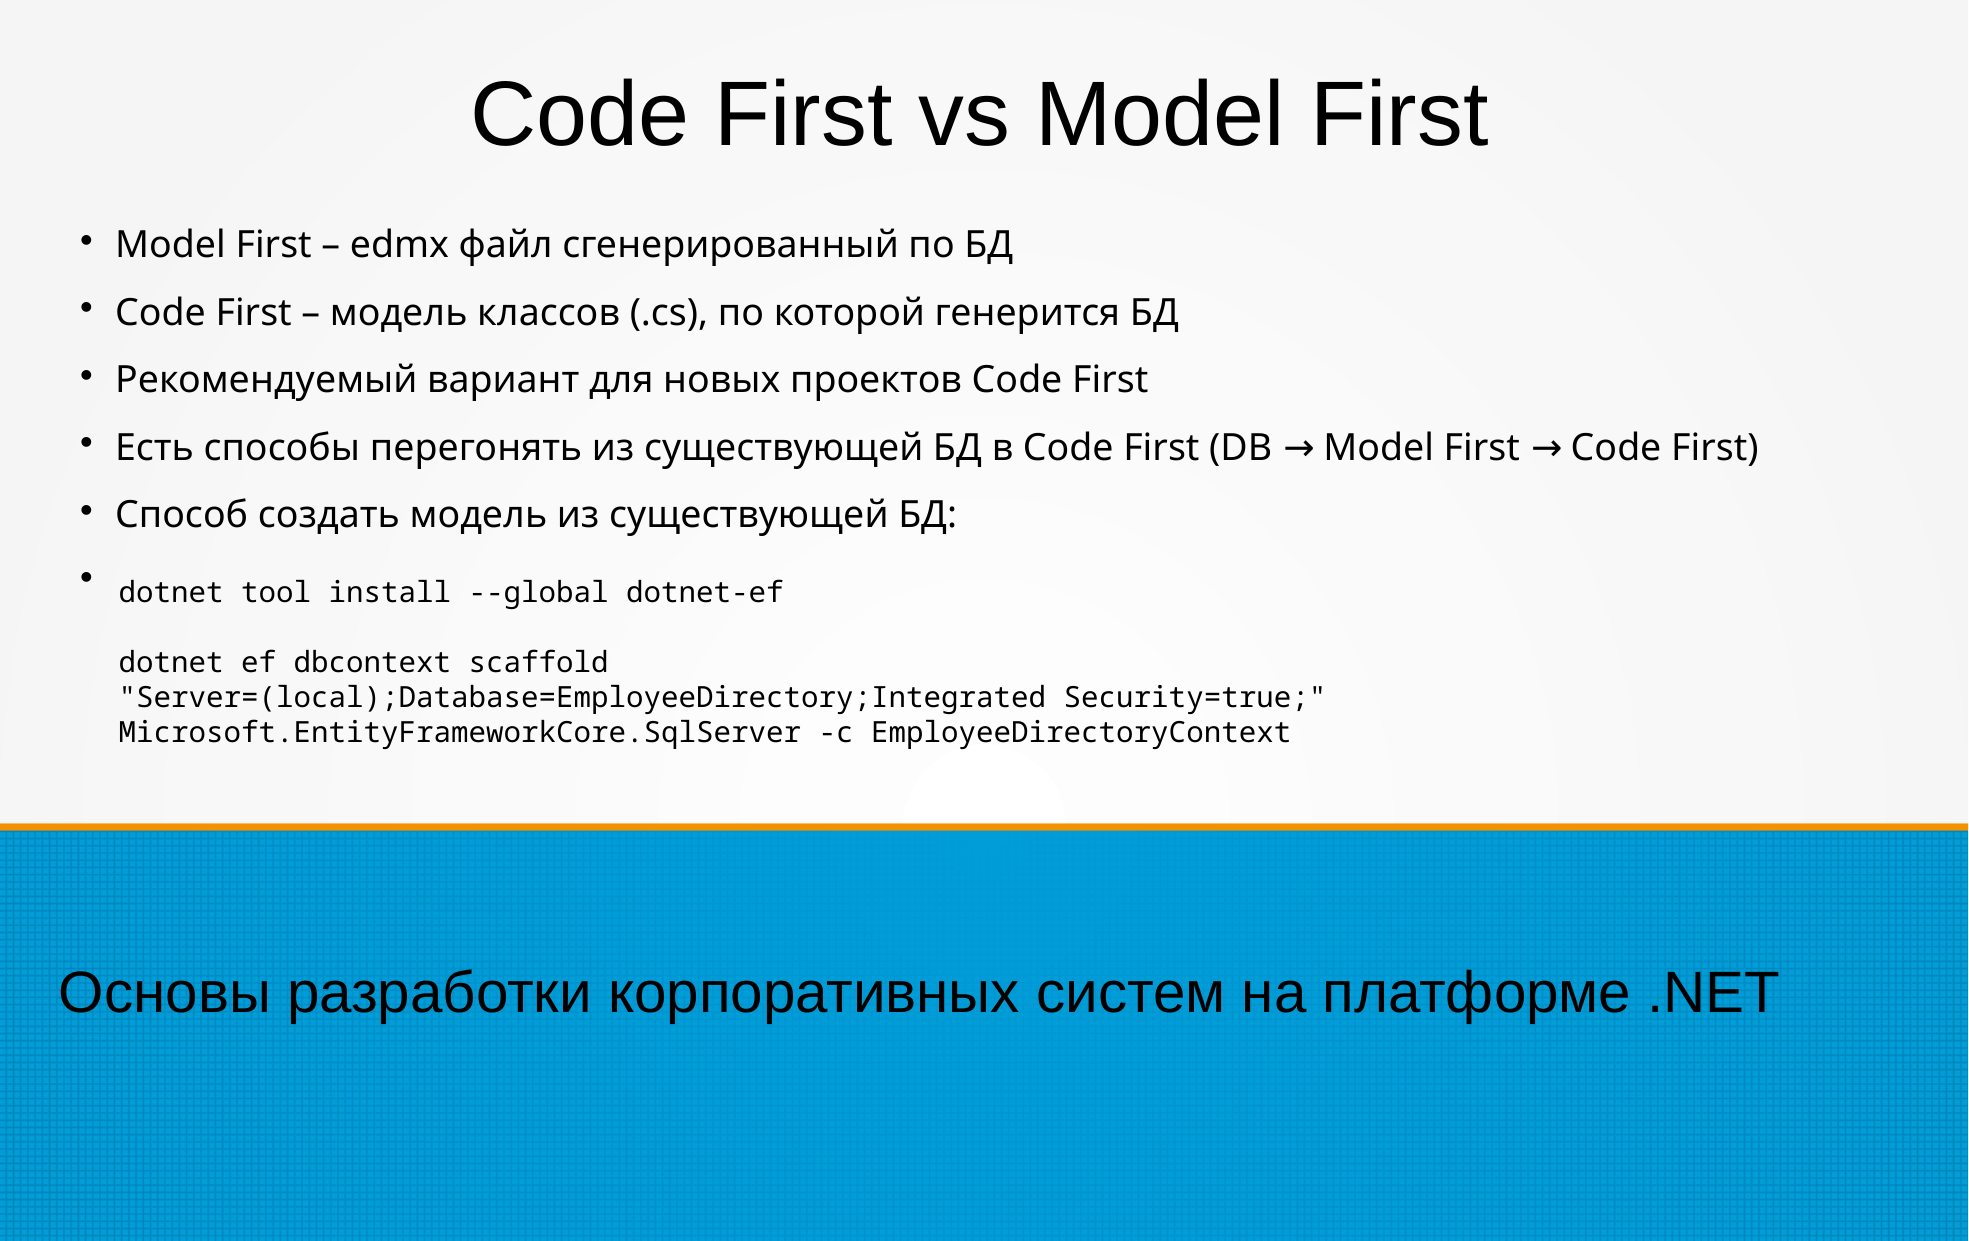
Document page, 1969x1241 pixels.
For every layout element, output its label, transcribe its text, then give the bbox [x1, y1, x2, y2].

text_box Основы разработки корпоративных систем на платформе .NET [58, 885, 1831, 1093]
text_box dotnet tool install --global dotnet-ef dotnet ef dbcontext scaffold "Server=(local);Database=EmployeeDirectory;Integrated Security=true;" Microsoft.EntityFrameworkCore.SqlServer -c EmployeeDirectoryContext [103, 566, 1524, 697]
text_box Code First vs Model First [94, 5, 1866, 190]
text_box Model First – edmx файл сгенерированный по БД Code First – модель классов (.cs), по которой генерится БД Рекомендуемый вариант для новых проектов Code First Есть способы перегонять из существующей БД в Code First (DB → Model First → Code First) Способ создать модель из существующей БД: [64, 190, 1866, 402]
picture [0, 0, 1969, 830]
